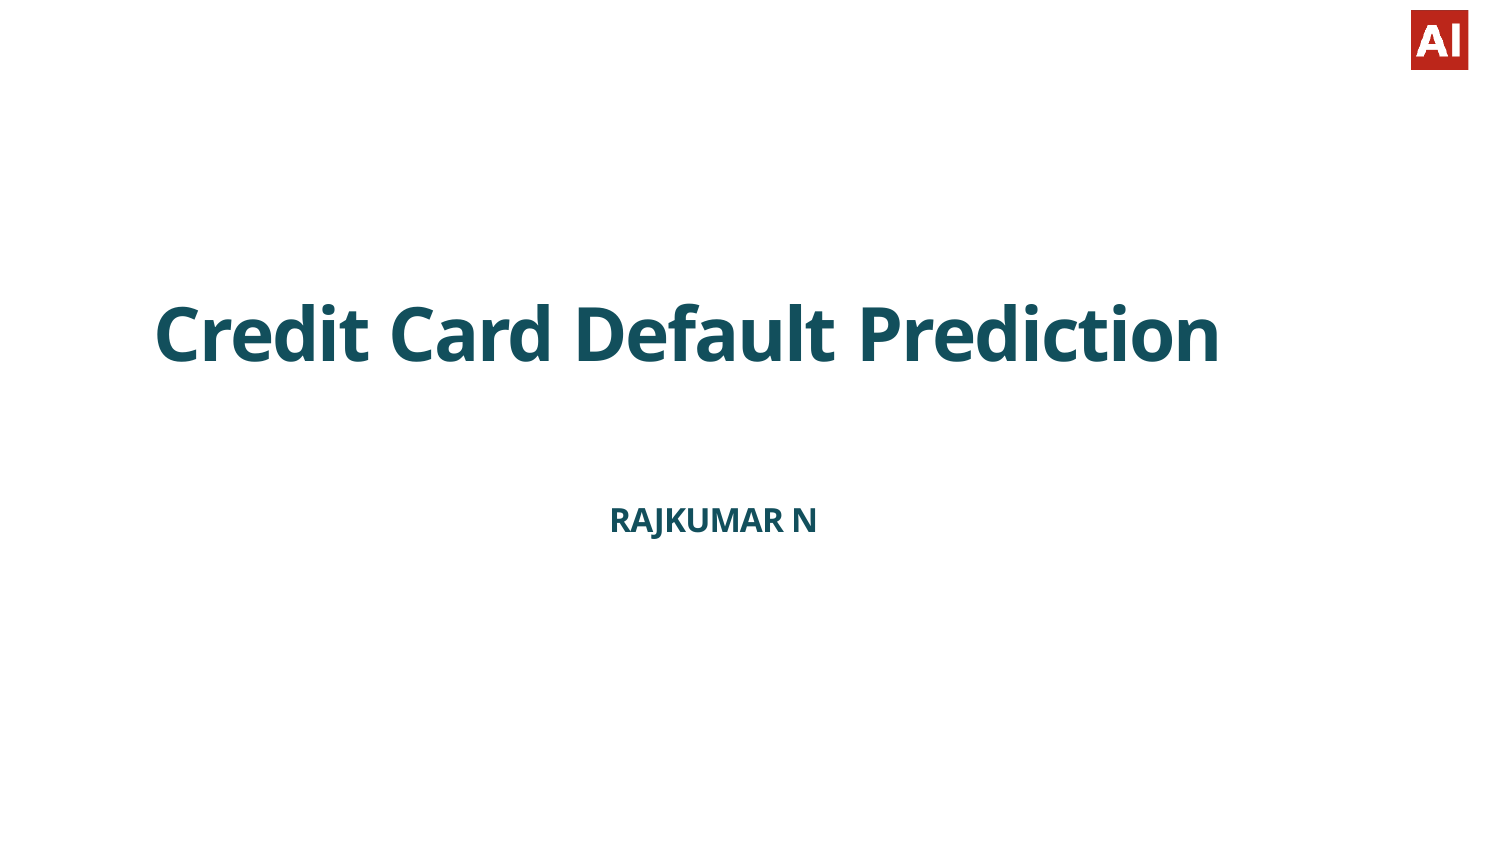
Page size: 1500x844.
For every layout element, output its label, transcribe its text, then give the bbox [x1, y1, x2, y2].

text_box Credit Card Default Prediction [151, 284, 1349, 377]
picture [1411, 10, 1469, 70]
text_box RAJKUMAR N [607, 496, 893, 539]
